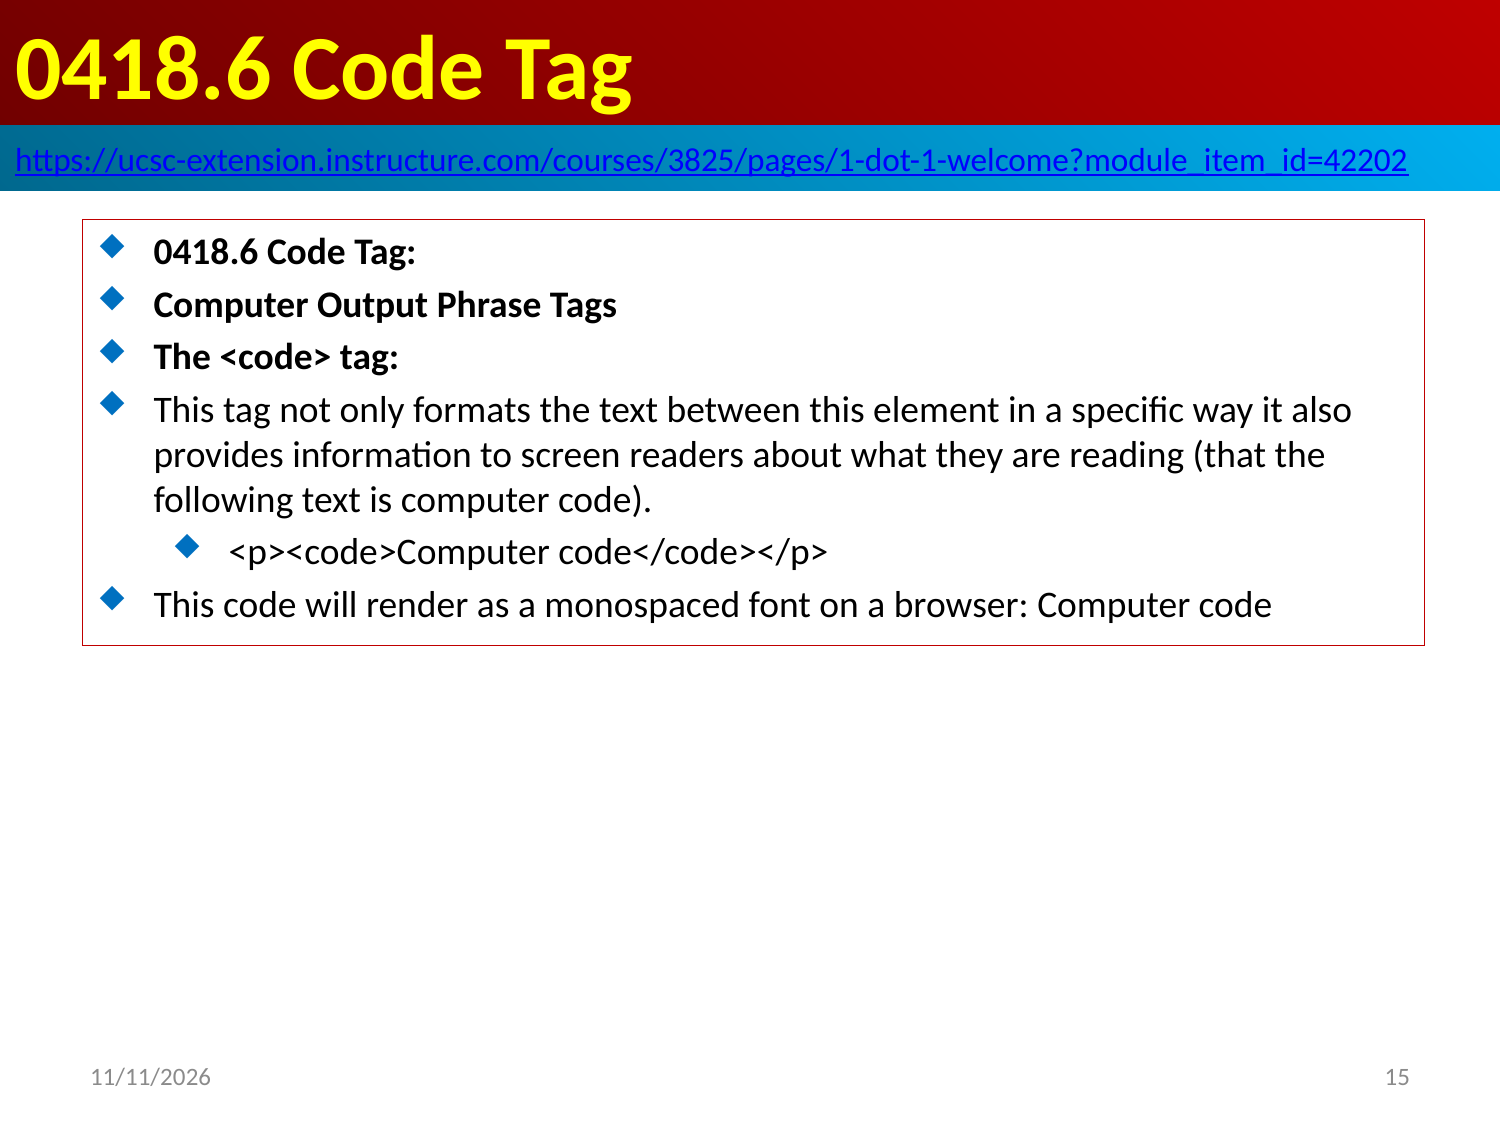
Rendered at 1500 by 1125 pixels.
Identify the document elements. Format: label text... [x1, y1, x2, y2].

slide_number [75, 1042, 425, 1109]
text_box https://ucsc-extension.instructure.com/courses/3825/pages/1-dot-1-welcome?module_item_id=42202 [0, 125, 1500, 191]
subtitle 0418.6 Code Tag: Computer Output Phrase Tags The <code> tag: This tag not only formats the text between this element in a specific way it also provides information to screen readers about what they are reading (that the following text is computer code). <p><code>Computer code</code></p> This code will render as a monospaced font on a browser: Computer code [82, 219, 1425, 646]
title 0418.6 Code Tag [0, 0, 1500, 125]
slide_number 15 [1074, 1042, 1425, 1109]
